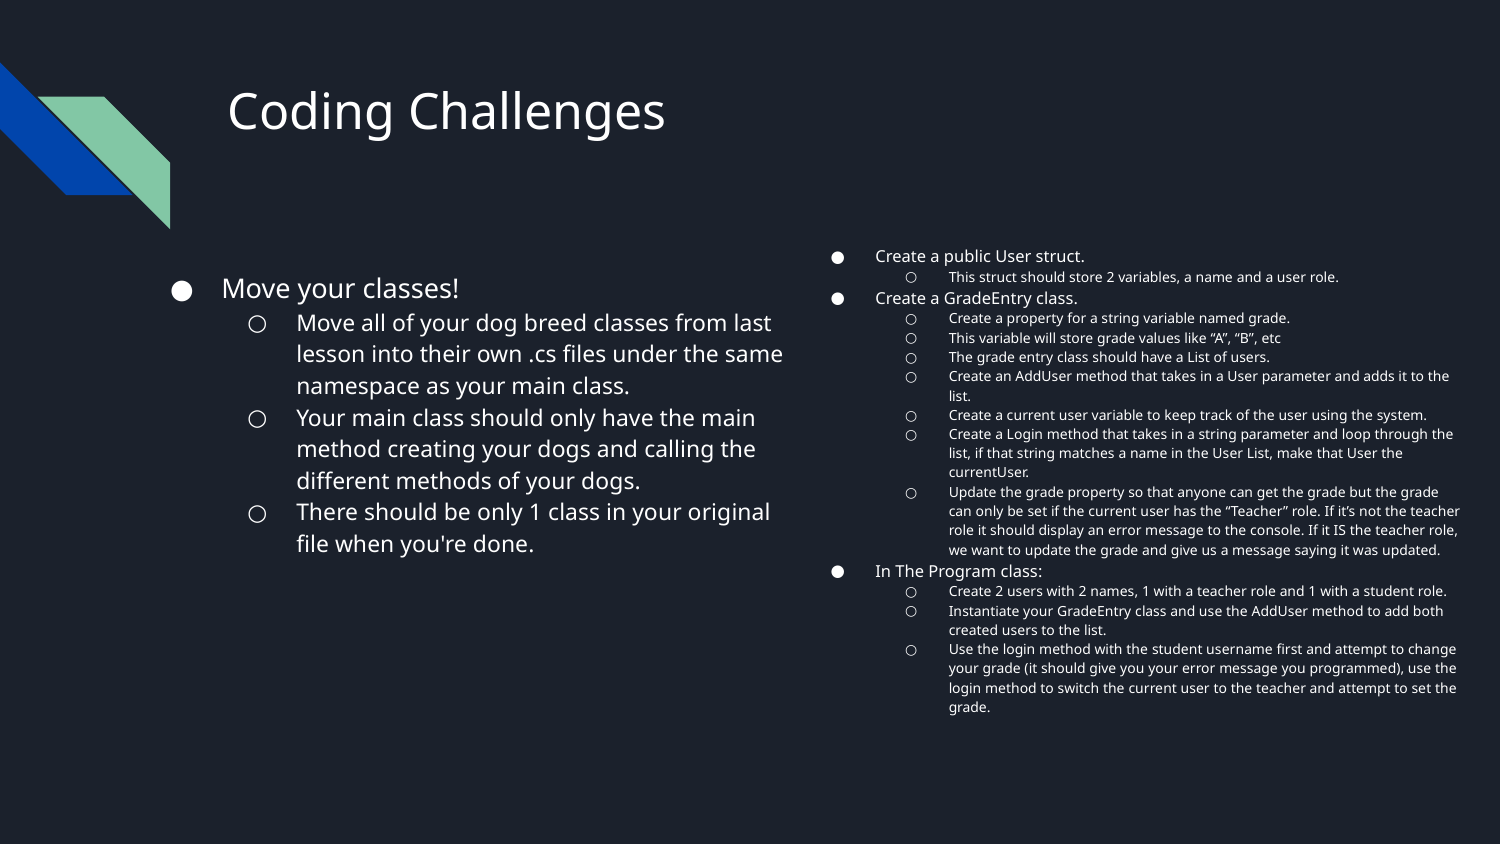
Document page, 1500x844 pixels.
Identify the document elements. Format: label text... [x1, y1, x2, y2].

list Create a public User struct. This struct should store 2 variables, a name and a user role. Create a GradeEntry class. Create a property for a string variable named grade. This variable will store grade values like “A”, “B”, etc The grade entry class should have a List of users. Create an AddUser method that takes in a User parameter and adds it to the list. Create a current user variable to keep track of the user using the system. Create a Login method that takes in a string parameter and loop through the list, if that string matches a name in the User List, make that User the currentUser. Update the grade property so that anyone can get the grade but the grade can only be set if the current user has the “Teacher” role. If it’s not the teacher role it should display an error message to the console. If it IS the teacher role, we want to update the grade and give us a message saying it was updated. In The Program class: Create 2 users with 2 names, 1 with a teacher role and 1 with a student role. Instantiate your GradeEntry class and use the AddUser method to add both created users to the list. Use the login method with the student username first and attempt to change your grade (it should give you your error message you programmed), use the login method to switch the current user to the teacher and attempt to set the grade. [787, 228, 1479, 766]
title Coding Challenges [212, 64, 1368, 215]
list Move your classes! Move all of your dog breed classes from last lesson into their own .cs files under the same namespace as your main class. Your main class should only have the main method creating your dogs and calling the different methods of your dogs. There should be only 1 class in your original file when you're done. [131, 251, 823, 730]
